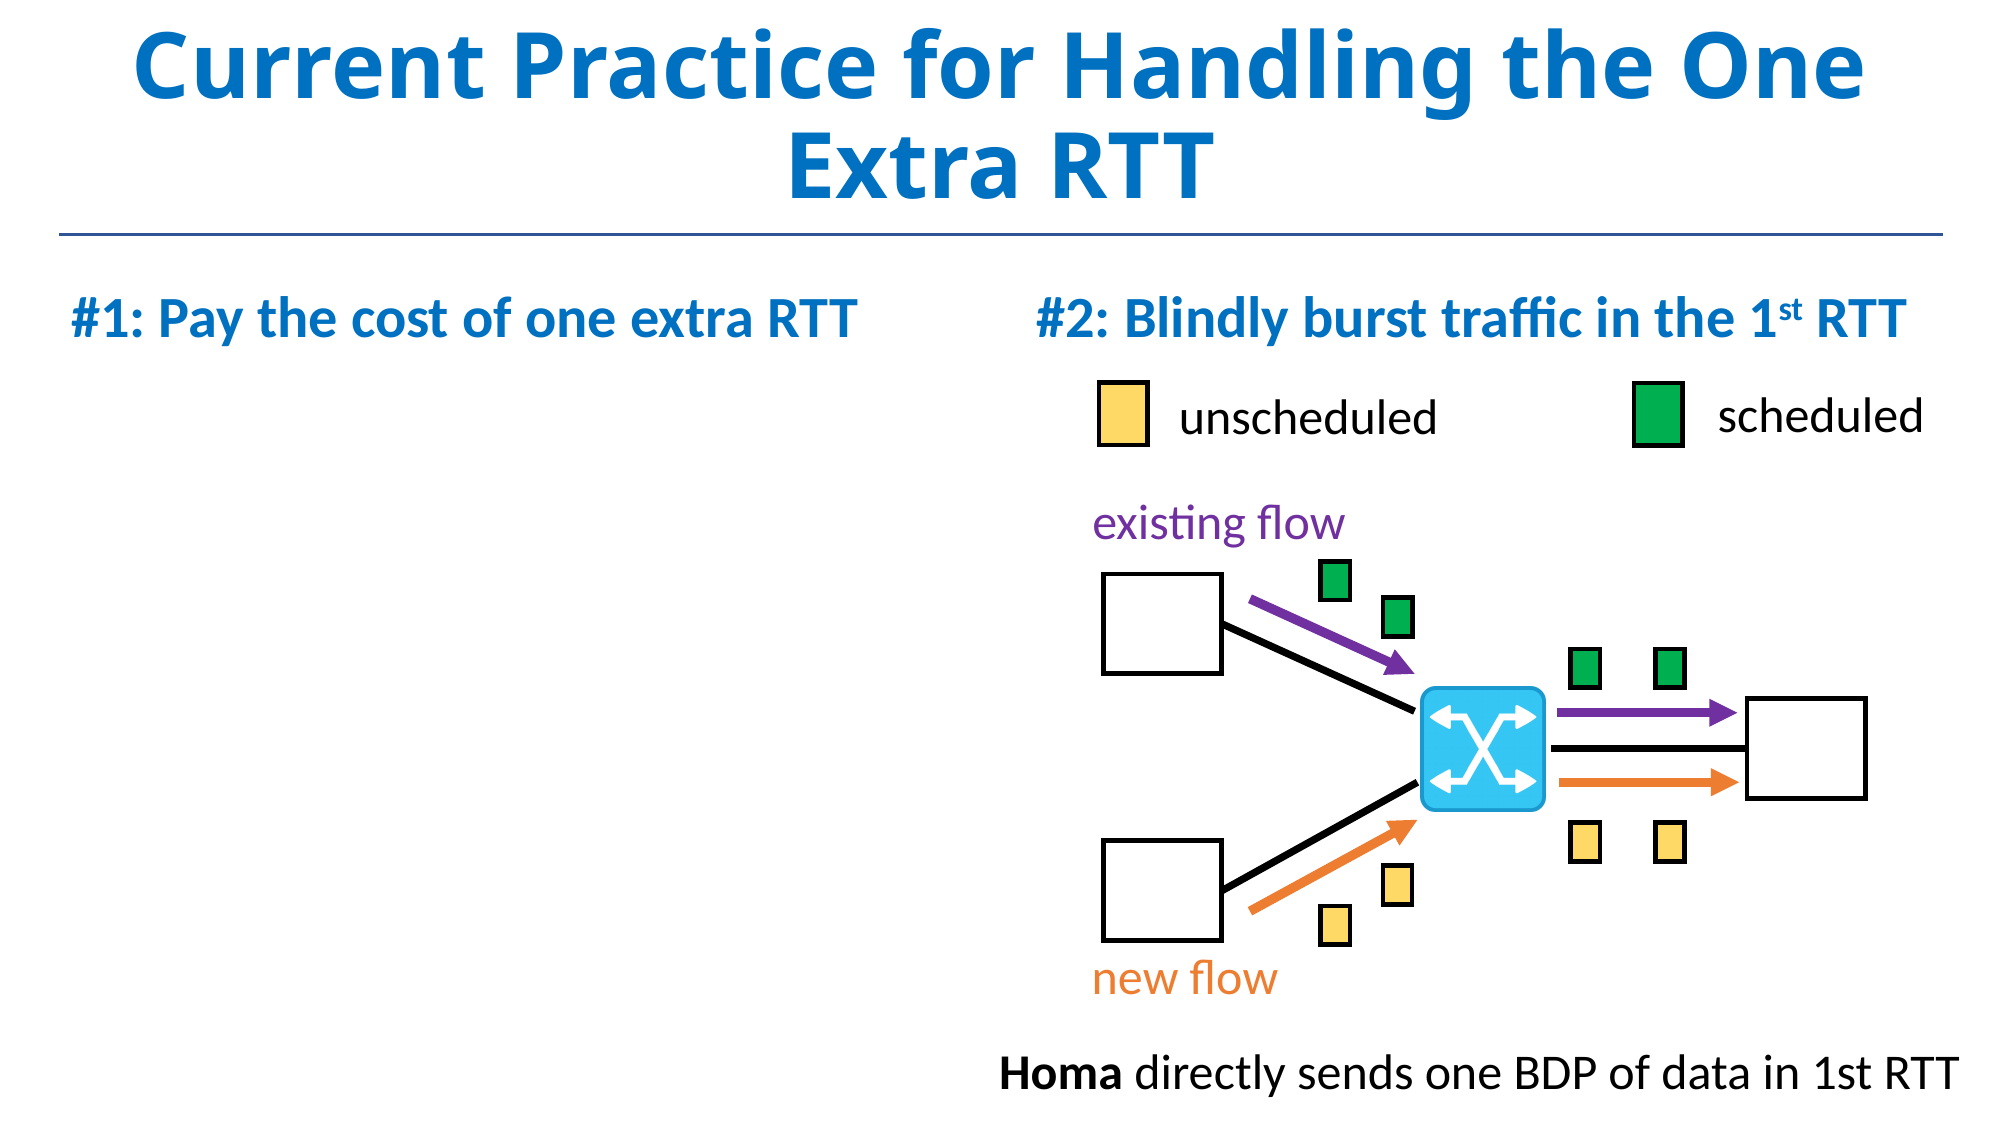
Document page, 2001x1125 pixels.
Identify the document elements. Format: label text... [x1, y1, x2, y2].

text_box [1633, 382, 1684, 447]
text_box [1249, 598, 1415, 674]
text_box [1320, 560, 1351, 598]
title Current Practice for Handling the One Extra RTT [0, 10, 2000, 228]
text_box [1098, 382, 1148, 446]
text_box [1654, 648, 1686, 688]
text_box [1654, 822, 1686, 862]
text_box [1746, 698, 1866, 800]
text_box unscheduled [1164, 376, 1454, 452]
text_box new flow [1076, 936, 1294, 1012]
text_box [1249, 819, 1418, 912]
text_box [1102, 573, 1223, 675]
text_box [1102, 840, 1223, 936]
text_box [1320, 912, 1351, 946]
text_box existing flow [1077, 482, 1361, 557]
text_box [1570, 822, 1601, 862]
text_box [1570, 648, 1601, 688]
text_box scheduled [1702, 374, 1940, 450]
text_box Homa directly sends one BDP of data in 1st RTT [984, 1031, 1976, 1107]
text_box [1221, 782, 1418, 891]
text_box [1221, 623, 1415, 712]
picture [1420, 686, 1546, 812]
text_box #1: Pay the cost of one extra RTT [56, 272, 1021, 357]
text_box #2: Blindly burst traffic in the 1st RTT [1021, 272, 1936, 357]
